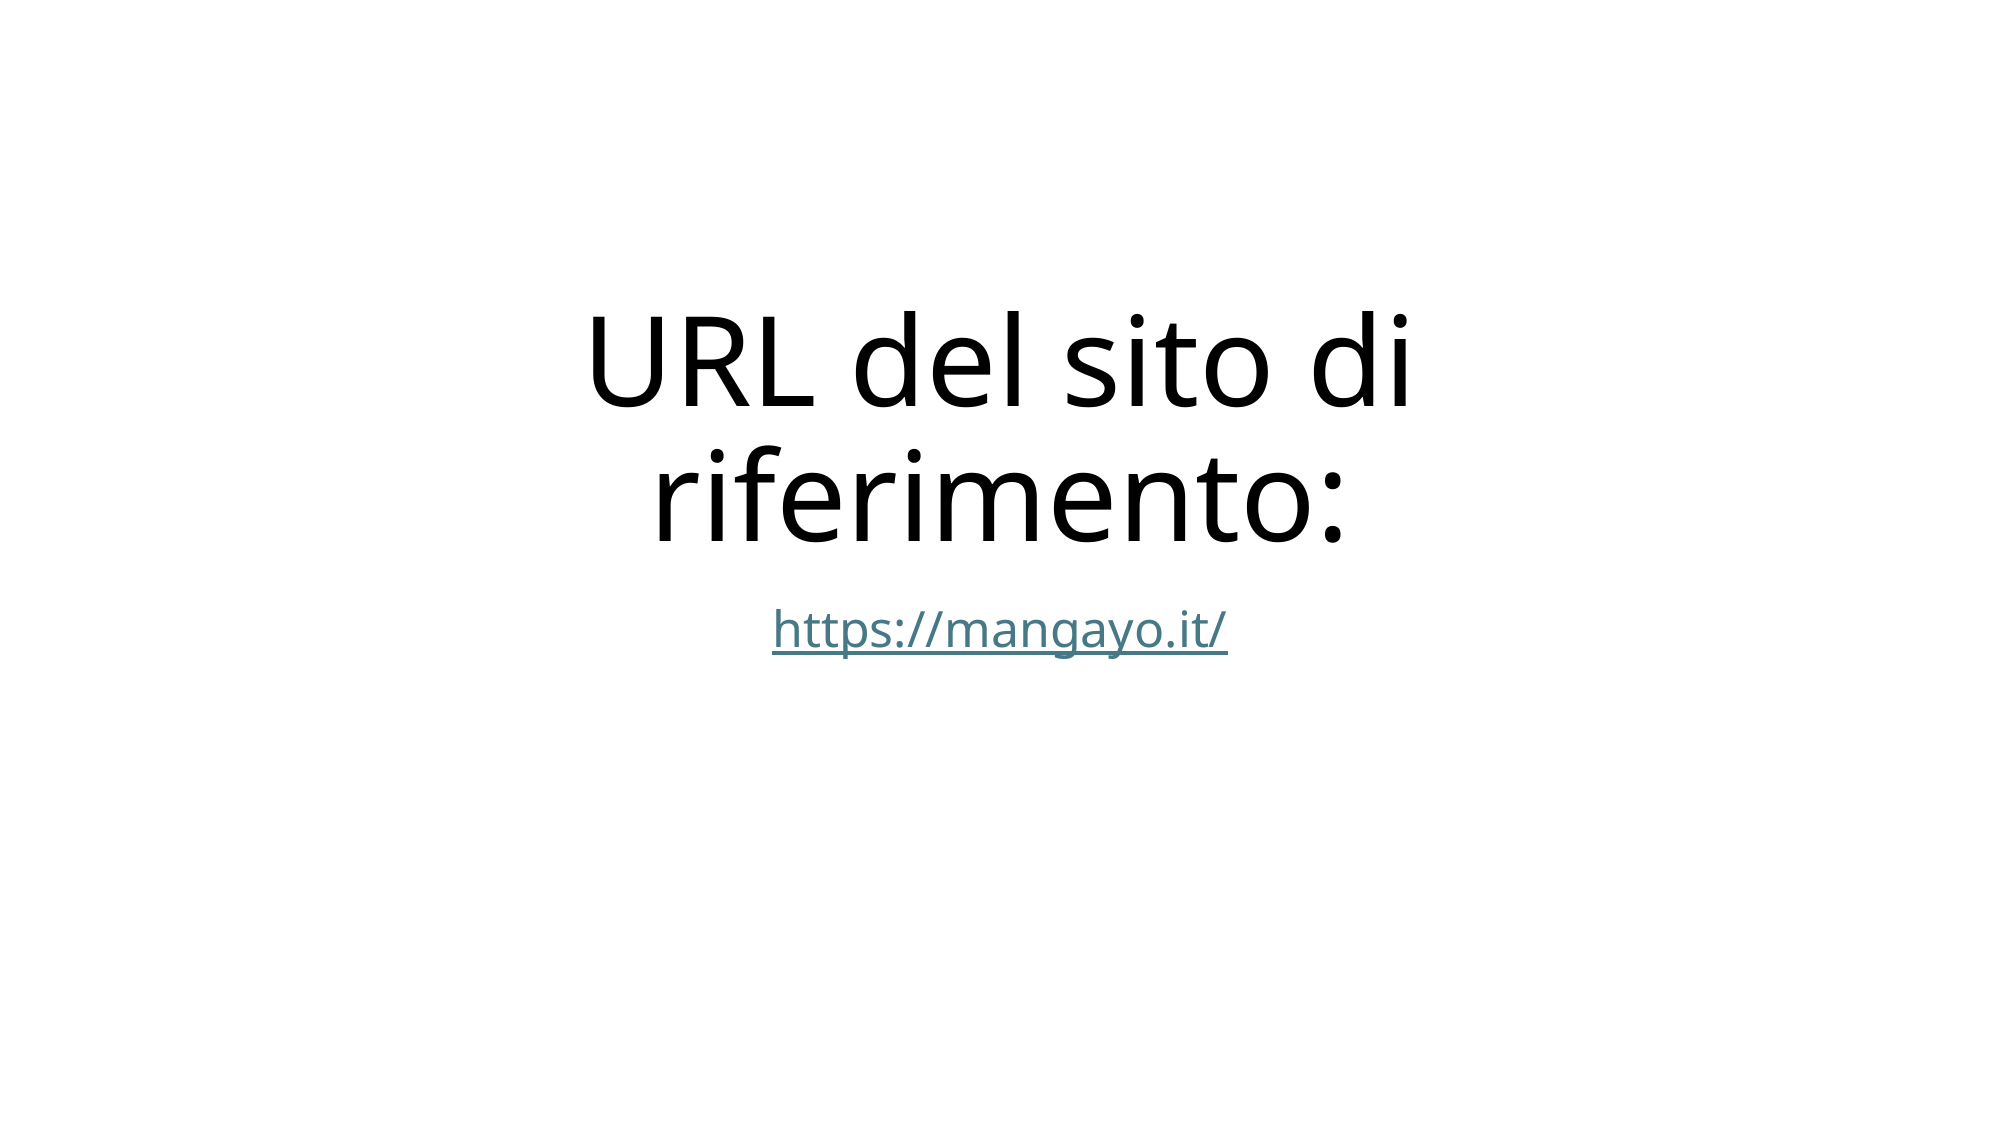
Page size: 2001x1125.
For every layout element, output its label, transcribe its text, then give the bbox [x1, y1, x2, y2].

title URL del sito di riferimento: [249, 184, 1750, 576]
subtitle https://mangayo.it/ [249, 590, 1750, 863]
